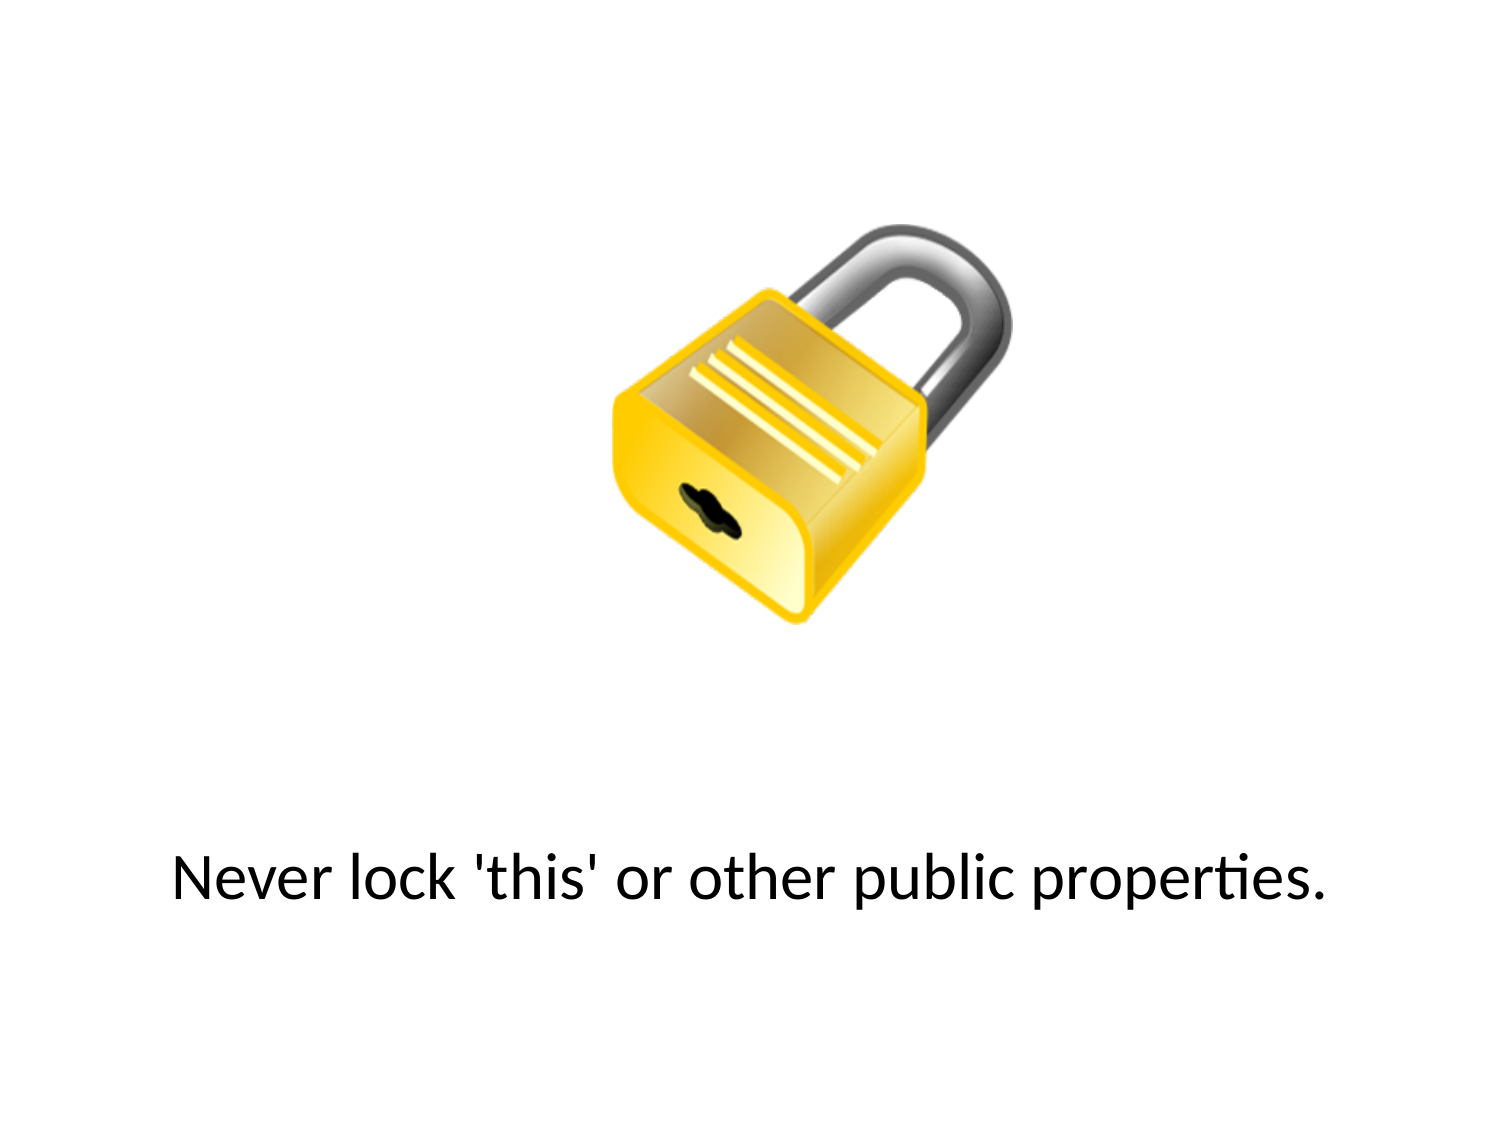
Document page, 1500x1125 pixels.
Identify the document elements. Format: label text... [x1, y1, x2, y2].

list Never lock 'this' or other public properties. [75, 825, 1425, 1005]
picture [612, 224, 1013, 626]
